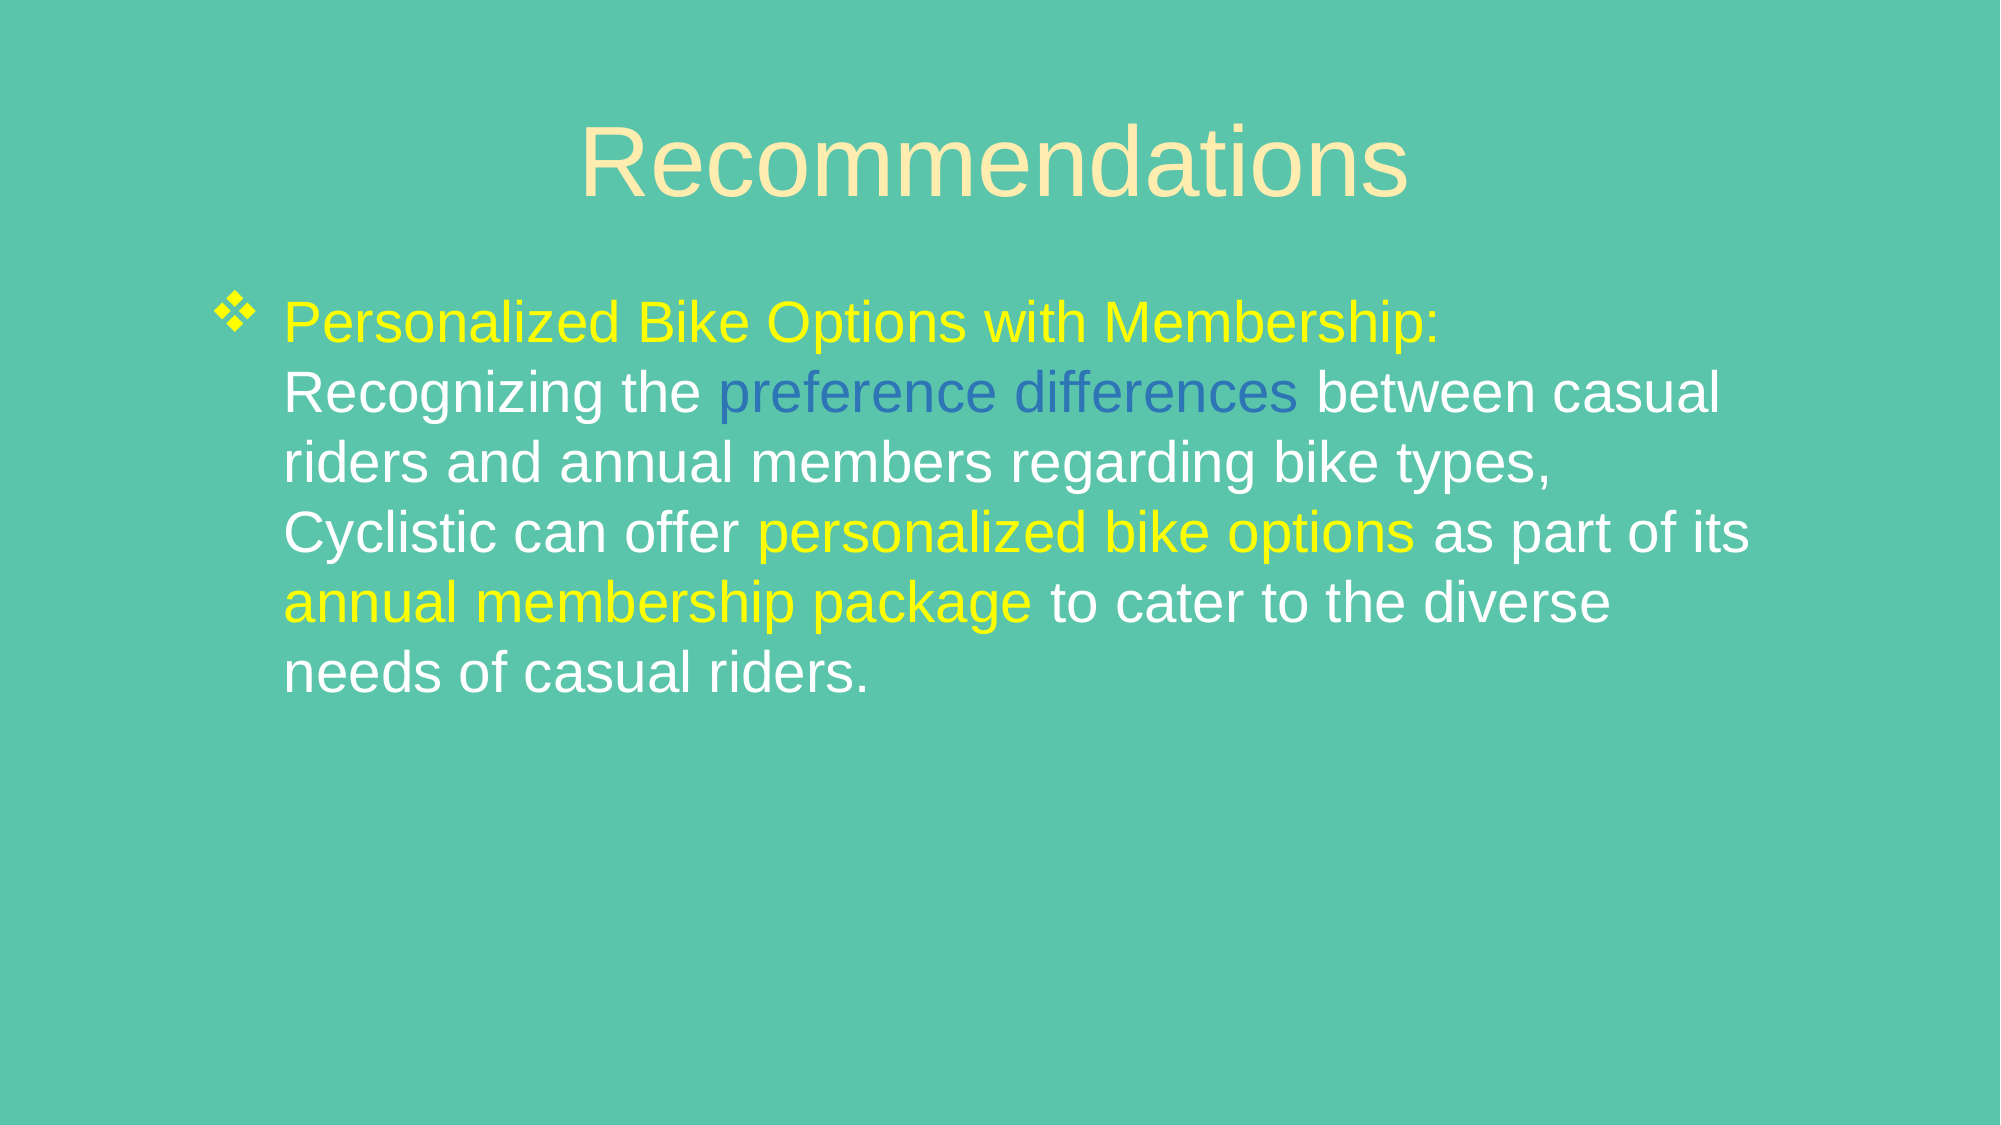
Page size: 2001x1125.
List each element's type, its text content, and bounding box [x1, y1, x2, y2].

text_box Personalized Bike Options with Membership: Recognizing the preference differences between casual riders and annual members regarding bike types, Cyclistic can offer personalized bike options as part of its annual membership package to cater to the diverse needs of casual riders. [193, 276, 1770, 712]
text_box Recommendations [563, 89, 1429, 225]
